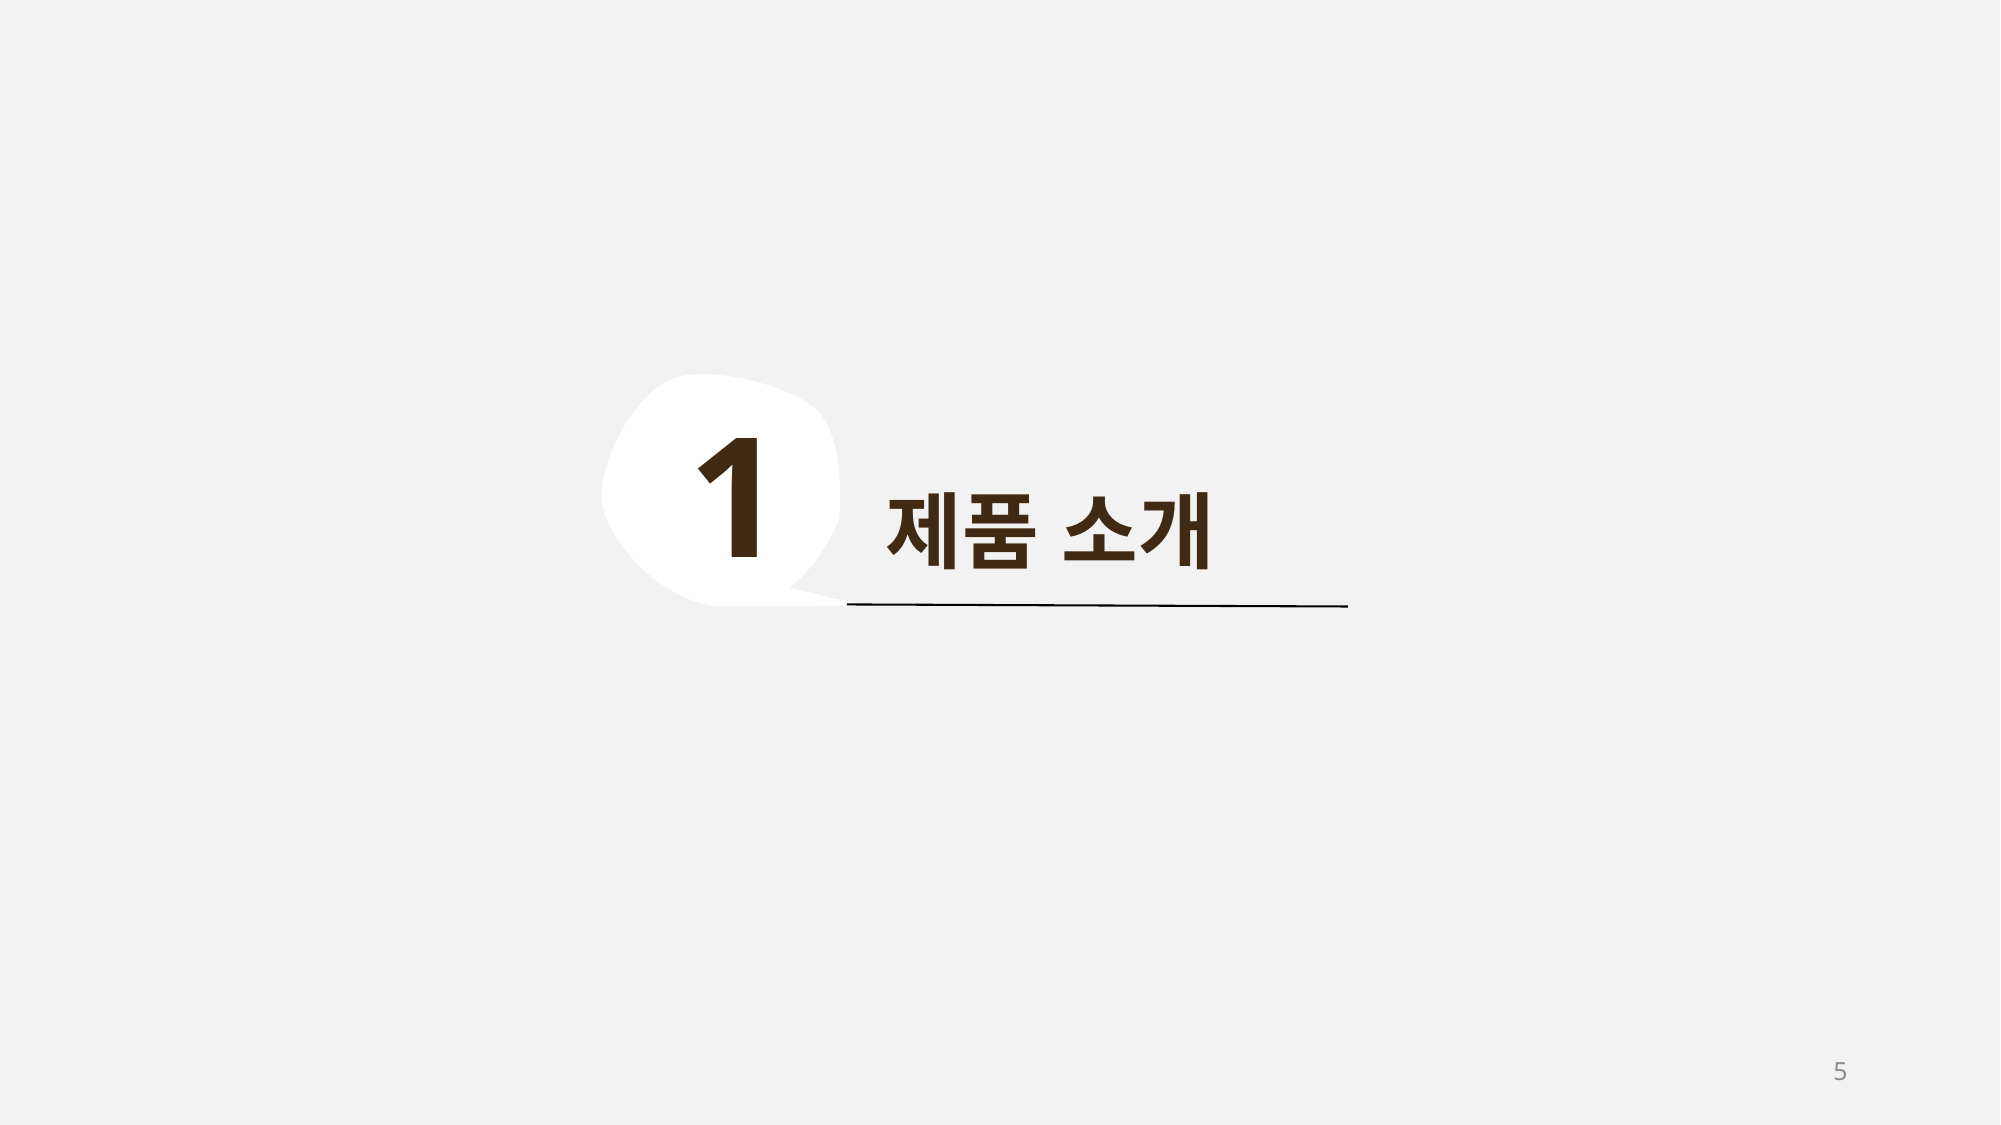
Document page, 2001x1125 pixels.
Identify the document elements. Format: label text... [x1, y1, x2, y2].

text_box 제품 소개 [870, 471, 1881, 587]
text_box 1 [600, 373, 866, 608]
slide_number 5 [1412, 1042, 1863, 1103]
